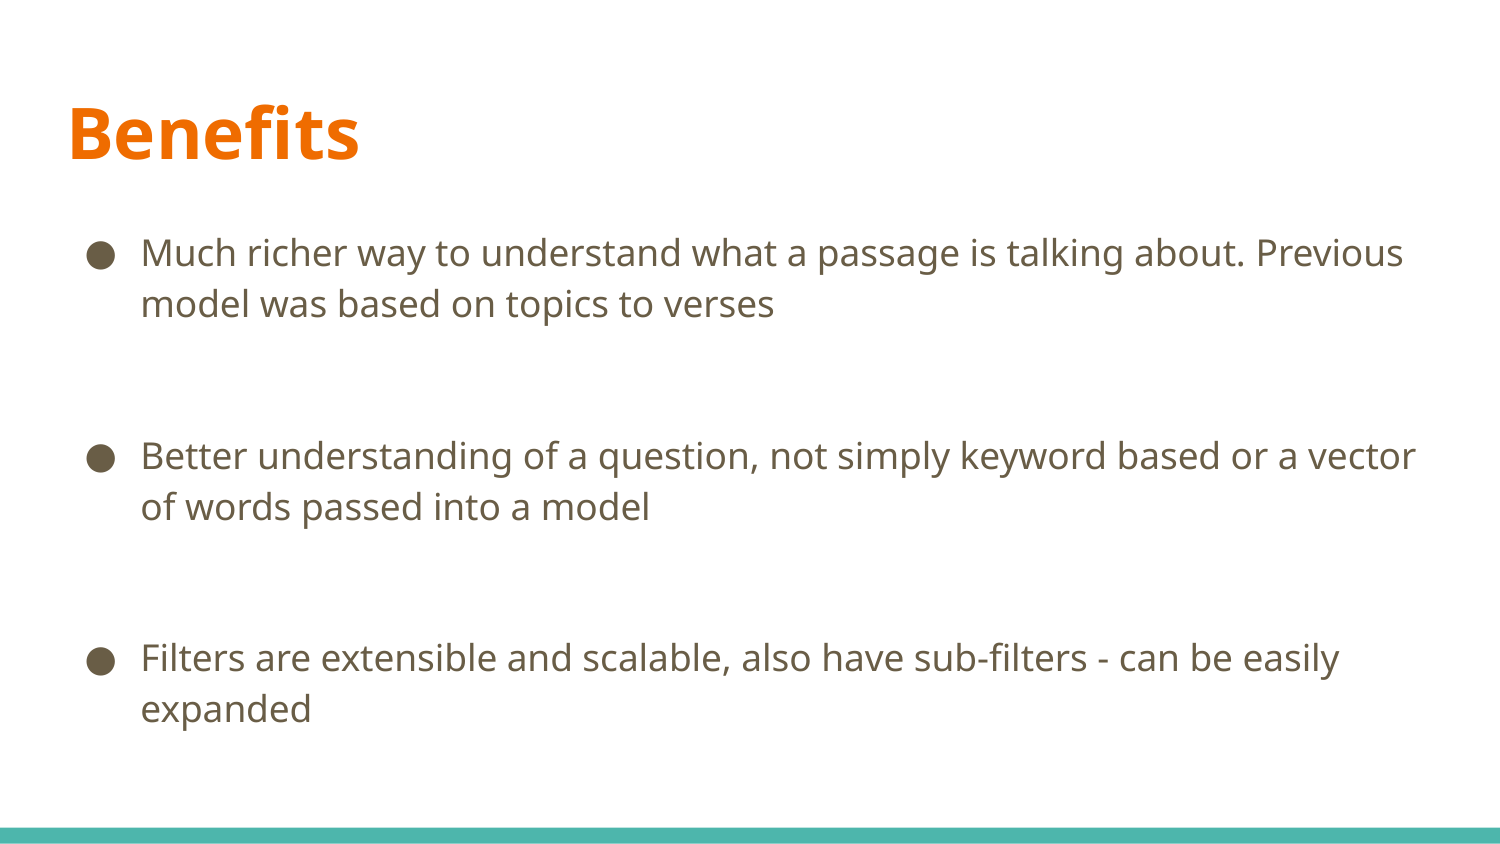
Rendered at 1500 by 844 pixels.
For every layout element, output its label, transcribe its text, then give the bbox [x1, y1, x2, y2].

list Much richer way to understand what a passage is talking about. Previous model was based on topics to verses Better understanding of a question, not simply keyword based or a vector of words passed into a model Filters are extensible and scalable, also have sub-filters - can be easily expanded [51, 207, 1449, 750]
title Benefits [51, 72, 1449, 189]
